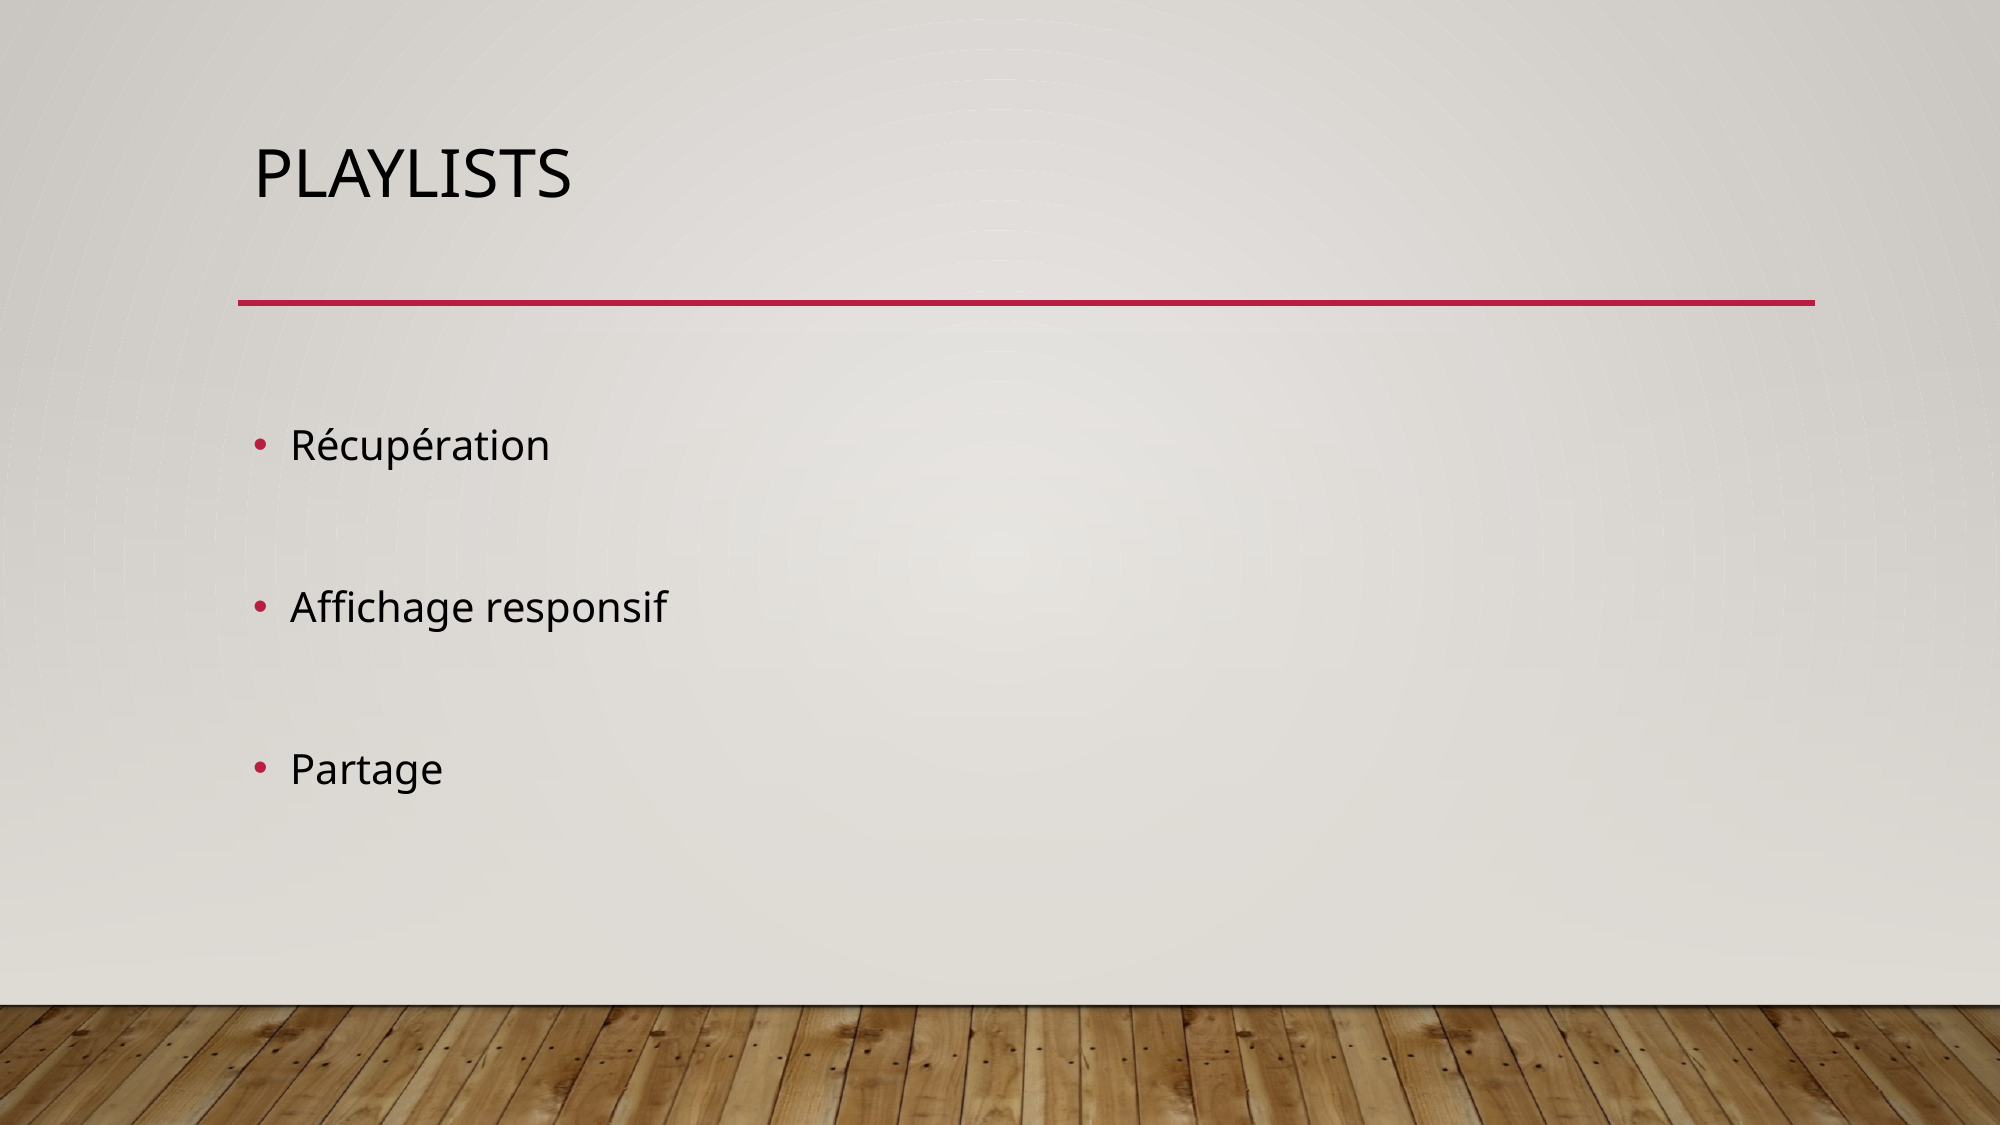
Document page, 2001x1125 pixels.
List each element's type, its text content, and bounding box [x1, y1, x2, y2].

picture [0, 1005, 2000, 1125]
list Récupération Affichage responsif Partage [238, 330, 1814, 897]
title Playlists [238, 131, 1814, 305]
